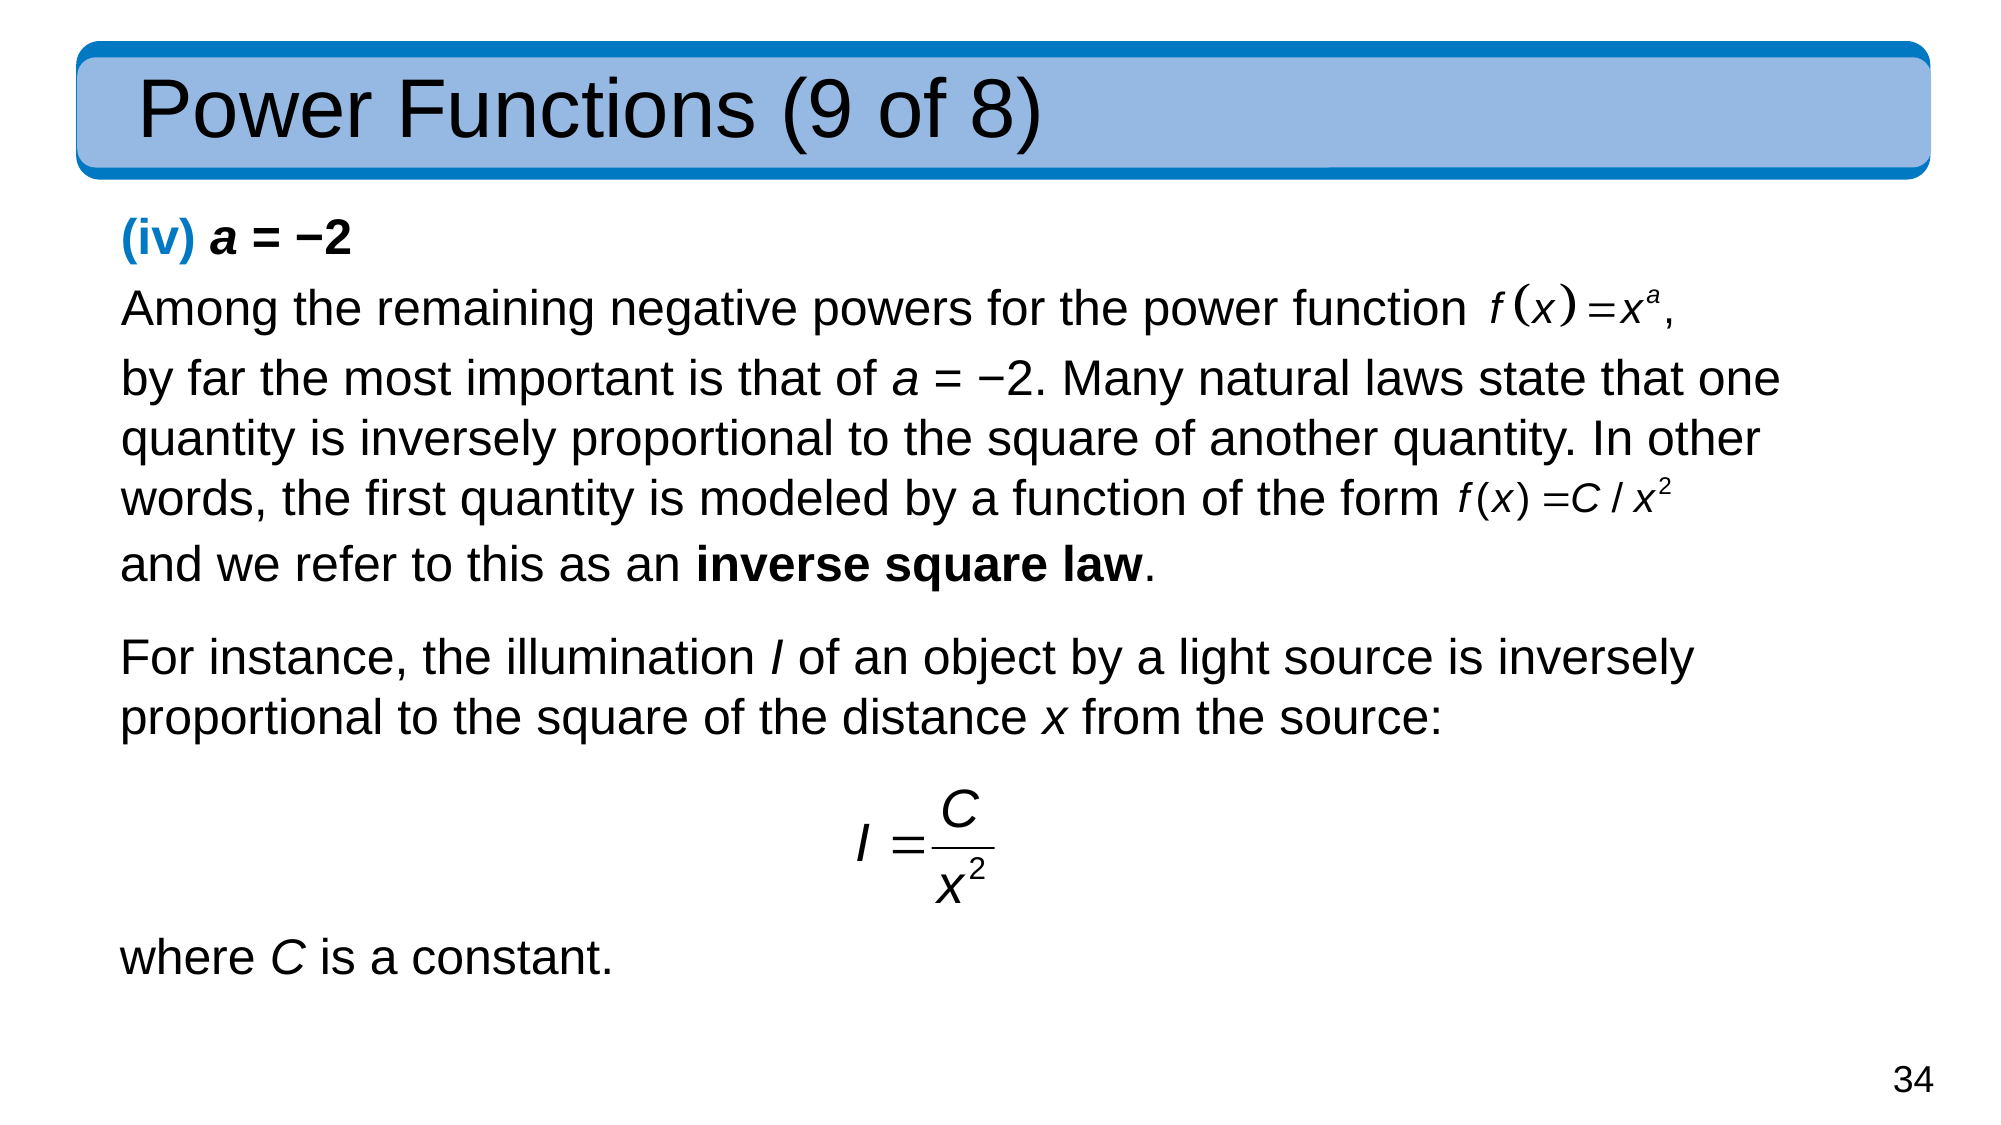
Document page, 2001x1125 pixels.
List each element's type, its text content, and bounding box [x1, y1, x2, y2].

title Power Functions (9 of 8) [137, 65, 1863, 176]
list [1487, 279, 1675, 344]
list and we refer to this as an inverse square law. For instance, the illumination I of an object by a light source is inversely proportional to the square of the distance x from the source: [119, 531, 1910, 743]
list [1456, 471, 1675, 525]
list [853, 780, 1000, 909]
list by far the most important is that of a = −2. Many natural laws state that one quantity is inversely proportional to the square of another quantity. In other words, the first quantity is modeled by a function of the form [120, 344, 1905, 522]
list where C is a constant. [119, 931, 1488, 985]
list Among the remaining negative powers for the power function [120, 282, 1487, 337]
list (iv) a = −2 [120, 211, 362, 264]
